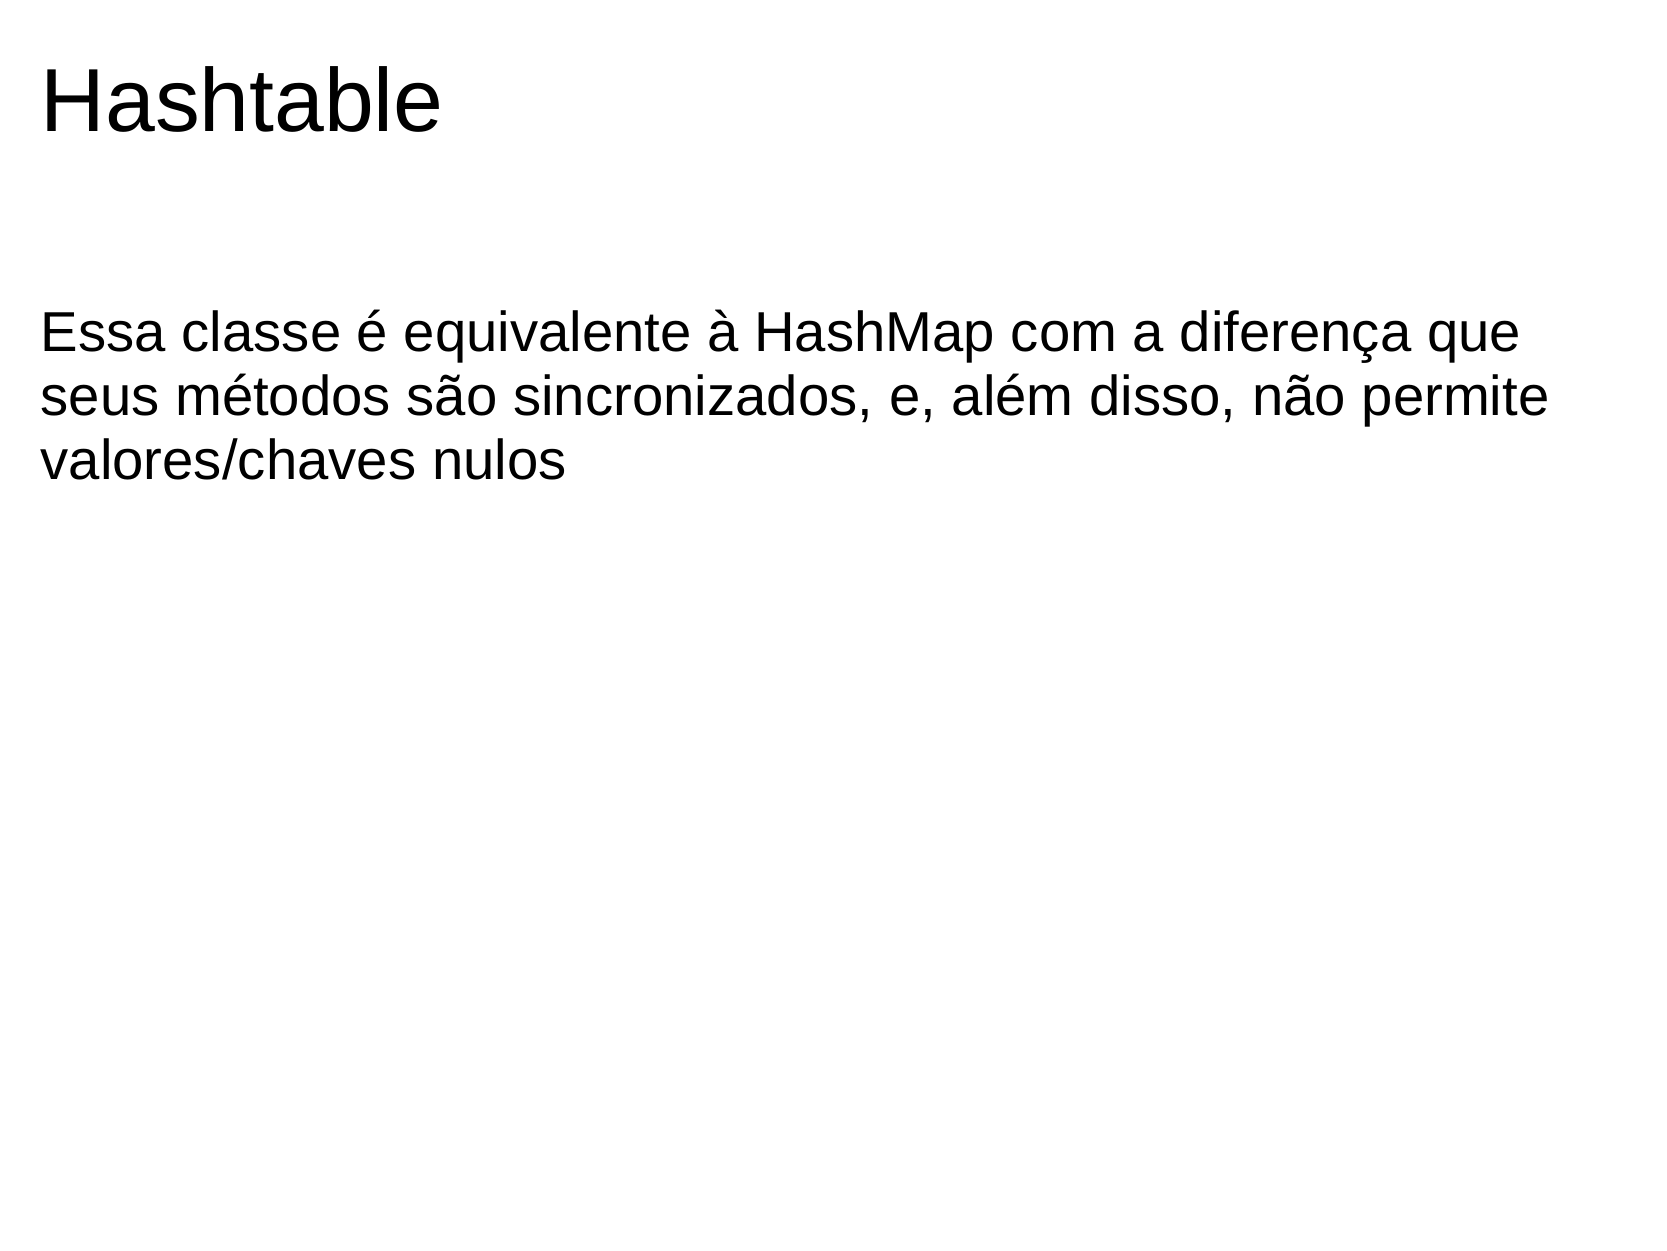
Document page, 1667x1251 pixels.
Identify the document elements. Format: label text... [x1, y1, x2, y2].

list Essa classe é equivalente à HashMap com a diferença que seus métodos são sincronizados, e, além disso, não permite valores/chaves nulos [40, 300, 1626, 1011]
title Hashtable [40, 50, 1626, 259]
